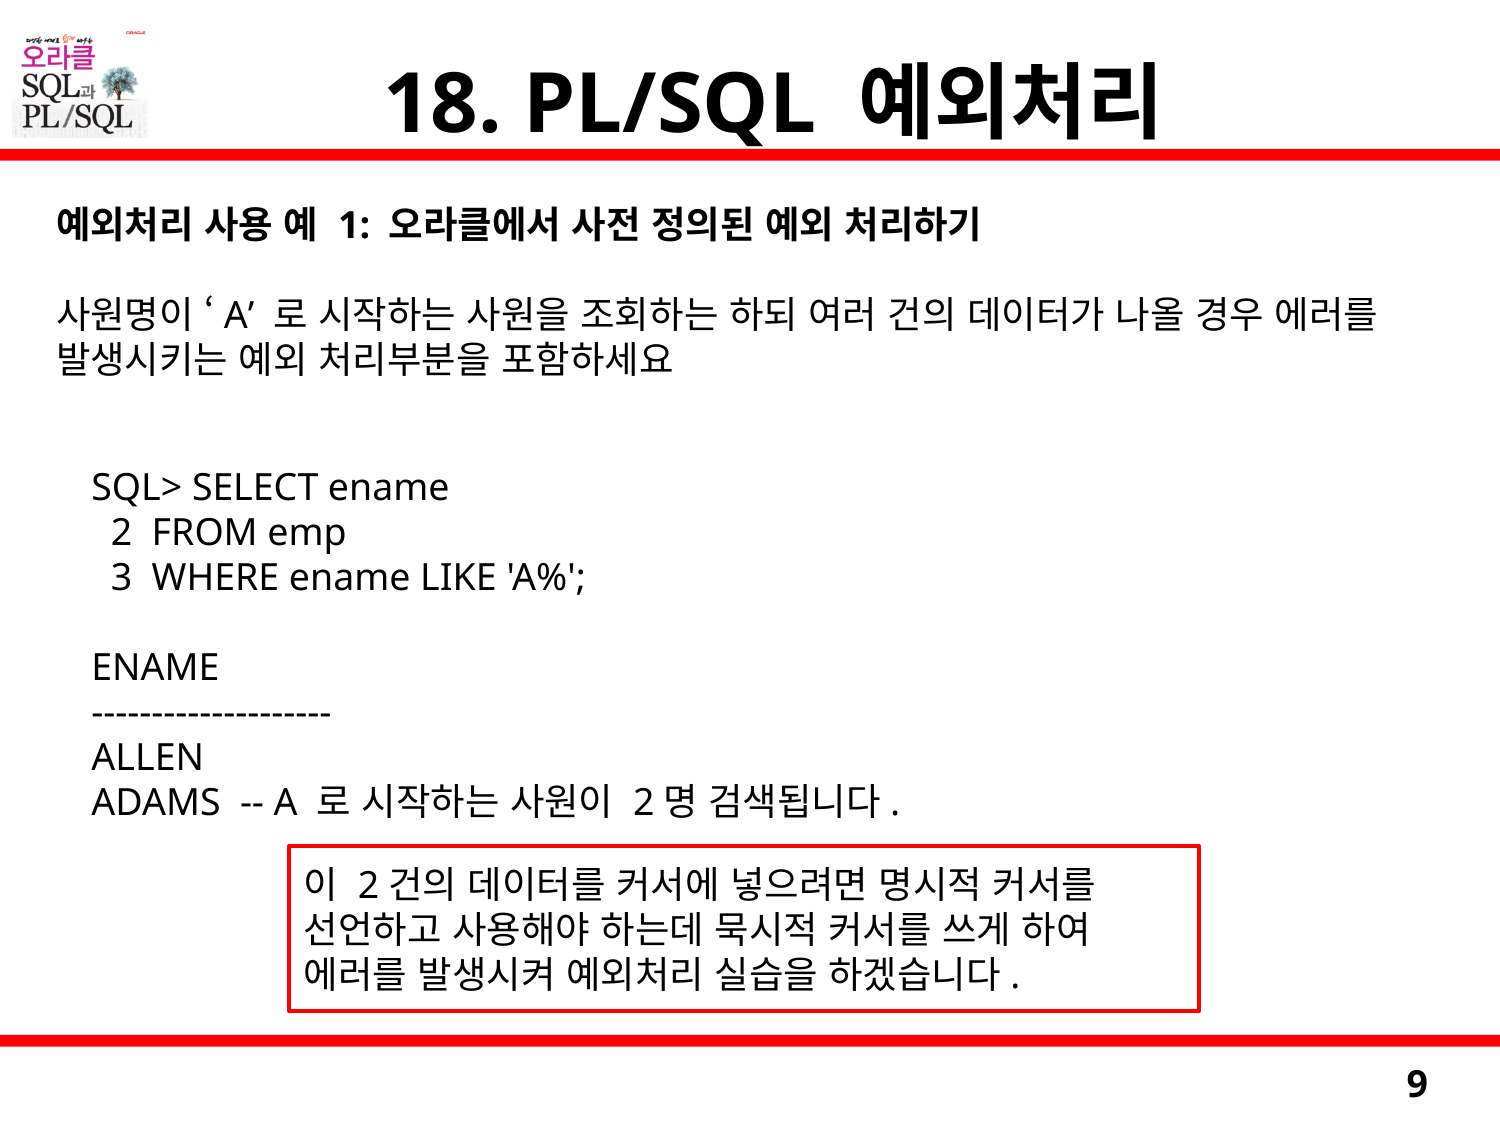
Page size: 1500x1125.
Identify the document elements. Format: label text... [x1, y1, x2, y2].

text_box [0, 147, 1500, 163]
picture [11, 19, 148, 138]
text_box 예외처리 사용 예 1: 오라클에서 사전 정의된 예외 처리하기 사원명이 ‘A’ 로 시작하는 사원을 조회하는 하되 여러 건의 데이터가 나올 경우 에러를 발생시키는 예외 처리부분을 포함하세요 [39, 182, 1437, 399]
text_box [0, 1033, 1500, 1049]
text_box 이 2건의 데이터를 커서에 넣으려면 명시적 커서를 선언하고 사용해야 하는데 묵시적 커서를 쓰게 하여 에러를 발생시켜 예외처리 실습을 하겠습니다. [287, 844, 1201, 1013]
text_box SQL> SELECT ename 2 FROM emp 3 WHERE ename LIKE 'A%'; ENAME -------------------- ALLEN ADAMS -- A 로 시작하는 사원이 2명 검색됩니다. [75, 419, 1201, 1002]
text_box 9 [1362, 1056, 1473, 1108]
text_box 18. PL/SQL 예외처리 [204, 0, 1343, 151]
